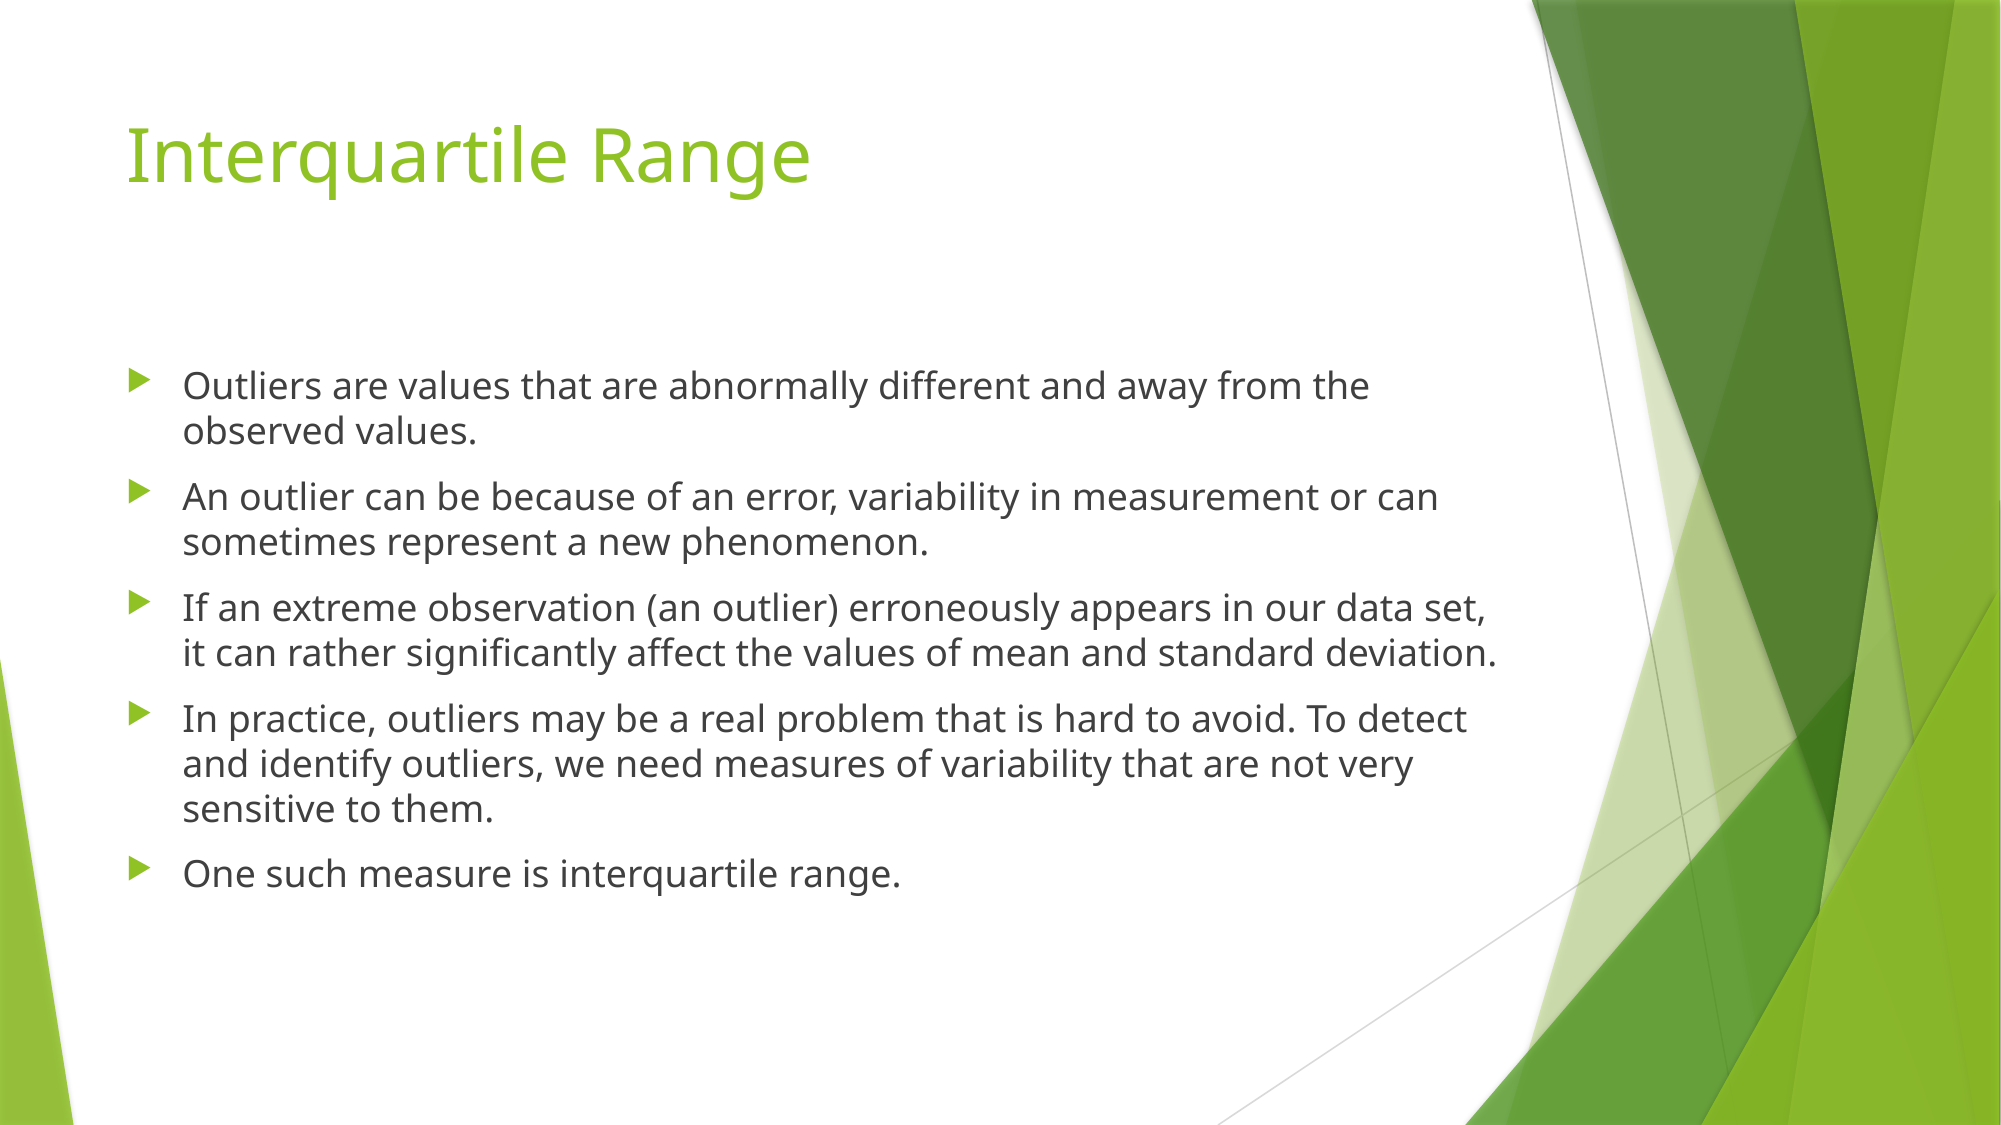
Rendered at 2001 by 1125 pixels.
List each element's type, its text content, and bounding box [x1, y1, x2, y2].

title Interquartile Range [111, 99, 1522, 317]
list Outliers are values that are abnormally different and away from the observed values. An outlier can be because of an error, variability in measurement or can sometimes represent a new phenomenon. If an extreme observation (an outlier) erroneously appears in our data set, it can rather significantly affect the values of mean and standard deviation. In practice, outliers may be a real problem that is hard to avoid. To detect and identify outliers, we need measures of variability that are not very sensitive to them. One such measure is interquartile range. [111, 354, 1522, 992]
